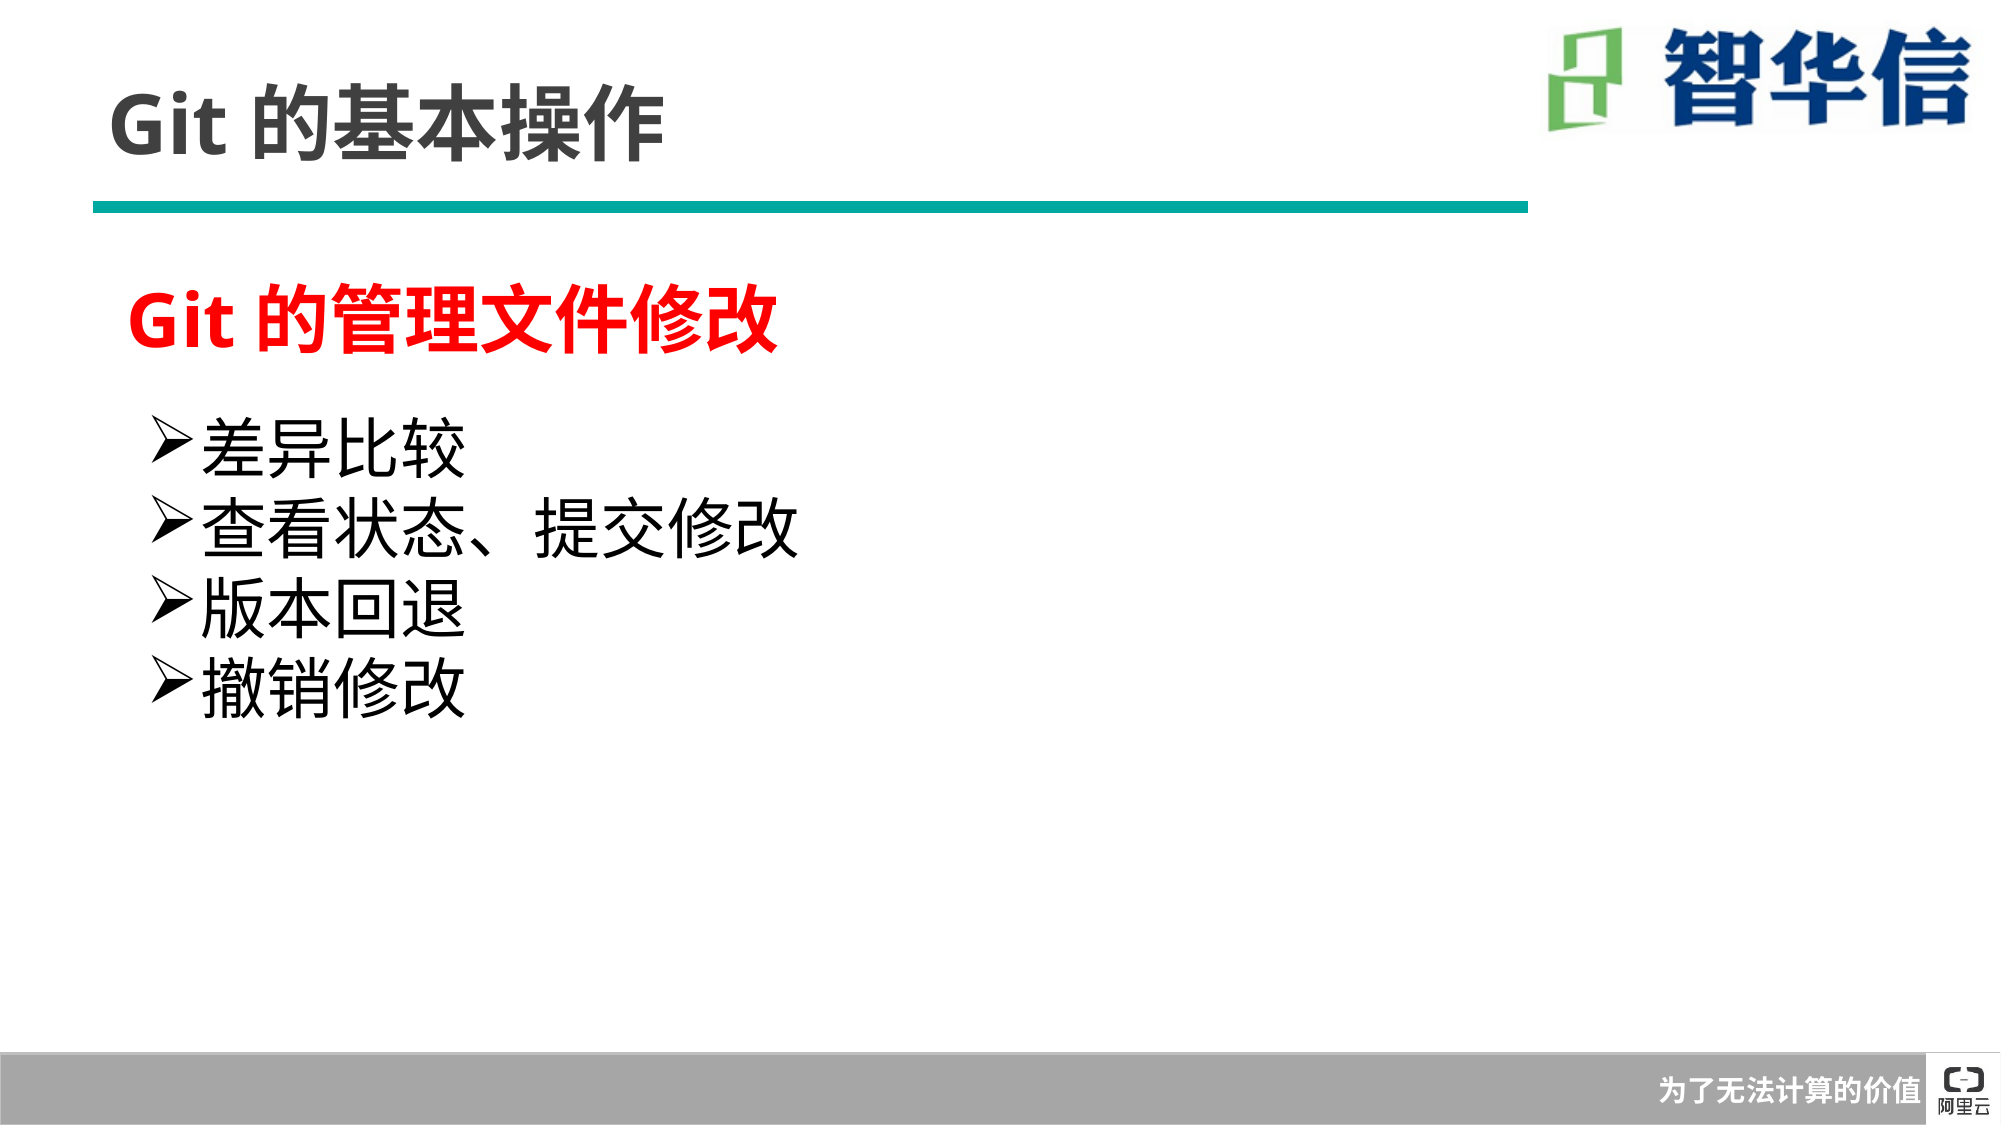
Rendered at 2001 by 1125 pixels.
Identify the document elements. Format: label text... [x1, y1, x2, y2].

subtitle Git的管理文件修改 差异比较 查看状态、提交修改 版本回退 撤销修改 [92, 219, 1593, 1035]
picture [1539, 19, 1987, 141]
text_box Git的基本操作 [92, 61, 1469, 181]
picture [1926, 1053, 2001, 1125]
